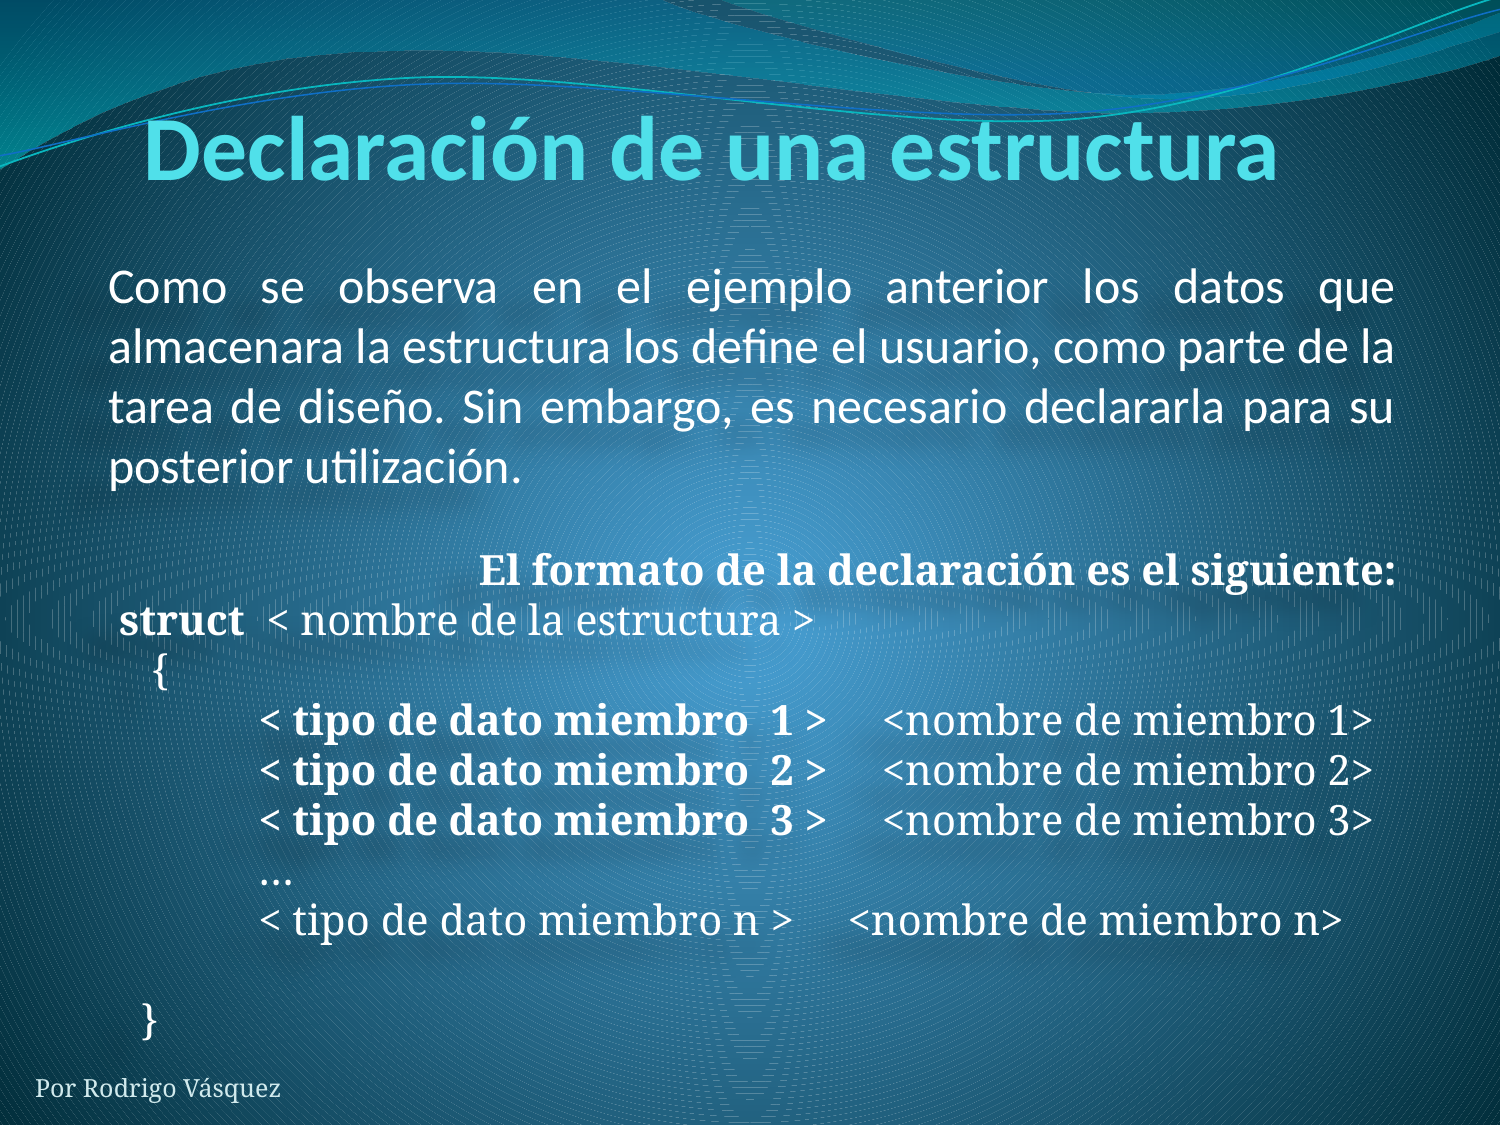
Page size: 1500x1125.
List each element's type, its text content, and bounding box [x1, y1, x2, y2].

title Declaración de una estructura [70, 58, 1359, 200]
footer Por Rodrigo Vásquez [35, 1042, 586, 1103]
text_box Como se observa en el ejemplo anterior los datos que almacenara la estructura los define el usuario, como parte de la tarea de diseño. Sin embargo, es necesario declararla para su posterior utilización. El formato de la declaración es el siguiente: struct < nombre de la estructura > { < tipo de dato miembro 1 > <nombre de miembro 1> < tipo de dato miembro 2 > <nombre de miembro 2> < tipo de dato miembro 3 > <nombre de miembro 3> … < tipo de dato miembro n > <nombre de miembro n> } [93, 246, 1412, 1052]
